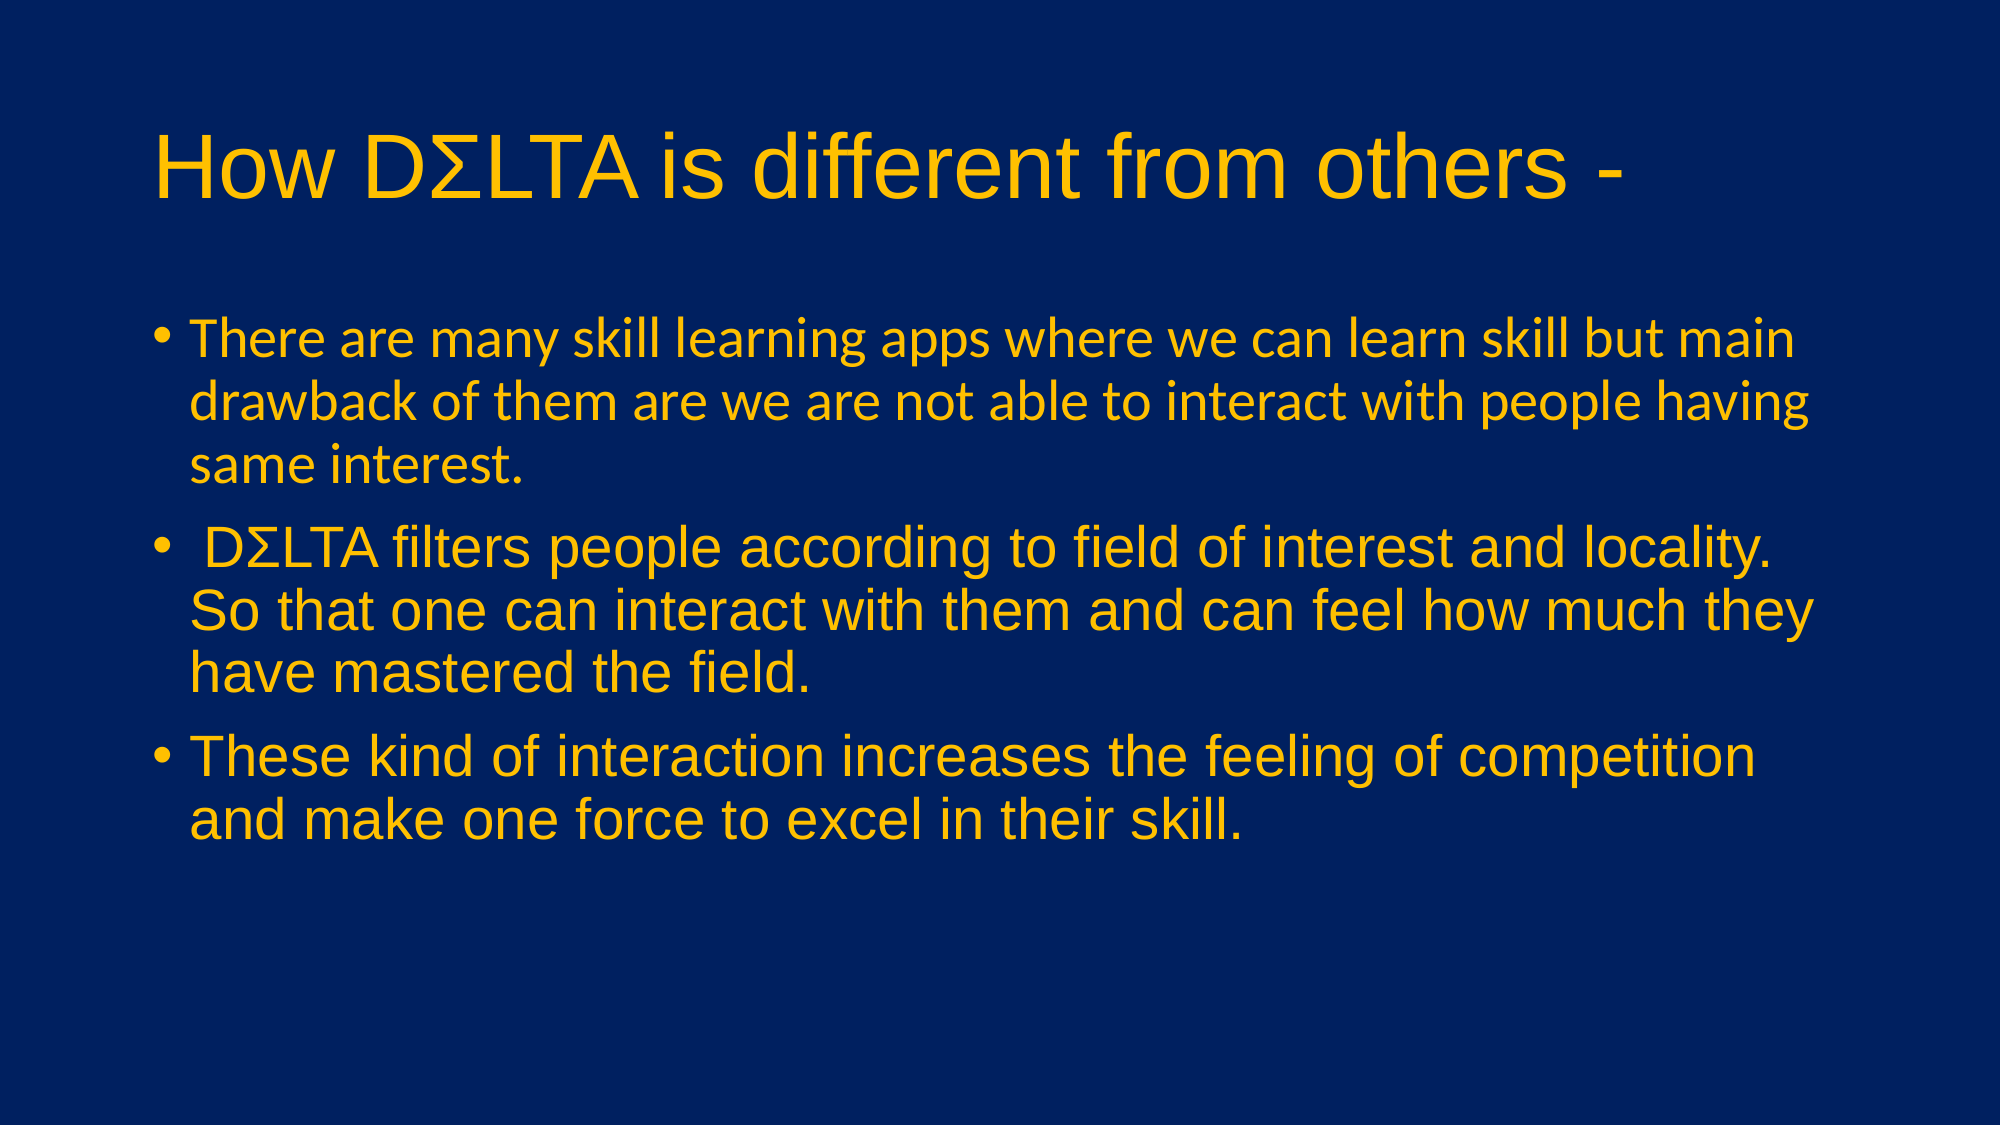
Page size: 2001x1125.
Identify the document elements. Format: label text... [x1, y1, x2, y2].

title How DΣLTA is different from others - [137, 59, 1863, 278]
list There are many skill learning apps where we can learn skill but main drawback of them are we are not able to interact with people having same interest. DΣLTA filters people according to field of interest and locality. So that one can interact with them and can feel how much they have mastered the field. These kind of interaction increases the feeling of competition and make one force to excel in their skill. [137, 299, 1863, 1014]
